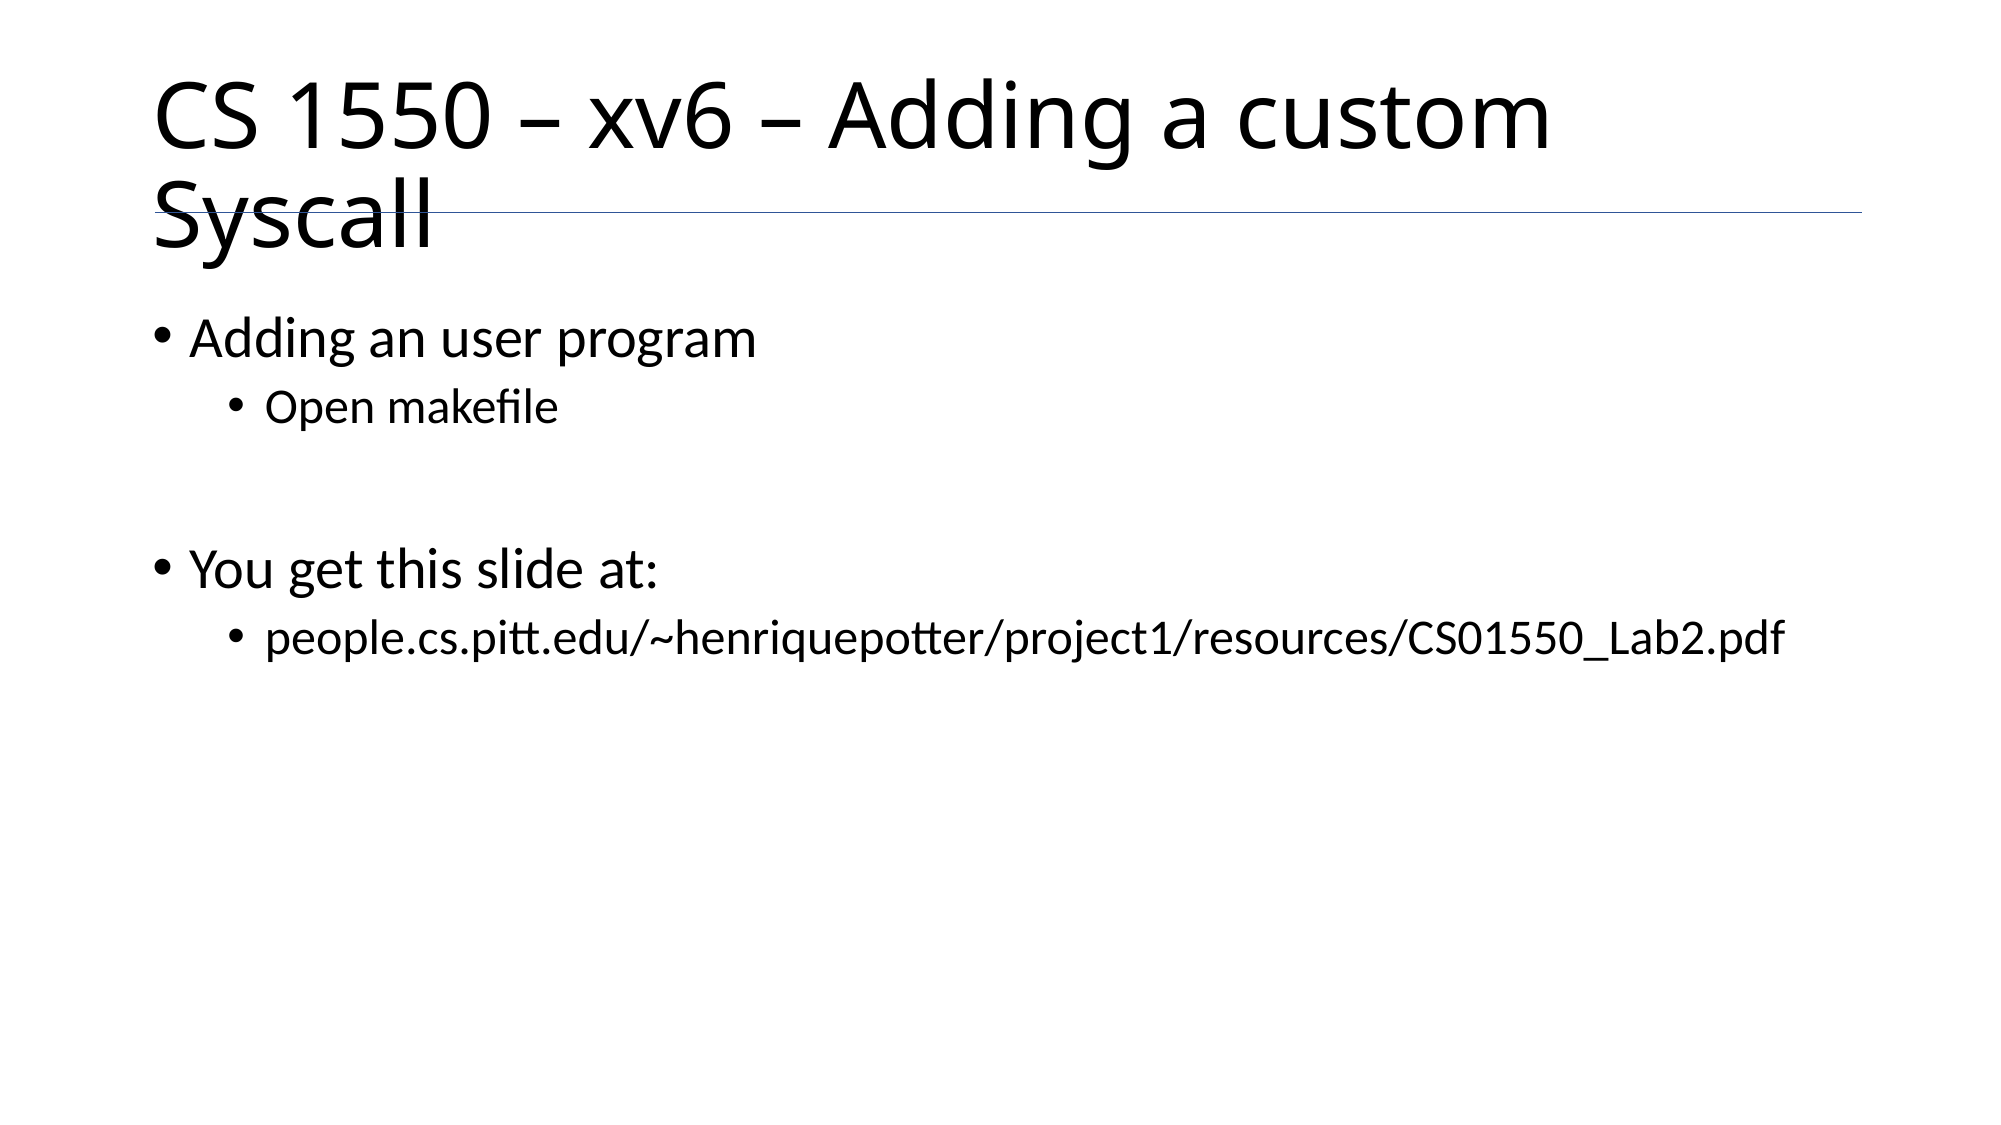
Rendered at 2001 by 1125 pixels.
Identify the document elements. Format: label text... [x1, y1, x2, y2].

title CS 1550 – xv6 – Adding a custom Syscall [137, 59, 1863, 278]
list Adding an user program Open makefile You get this slide at: people.cs.pitt.edu/~henriquepotter/project1/resources/CS01550_Lab2.pdf [137, 299, 1863, 774]
